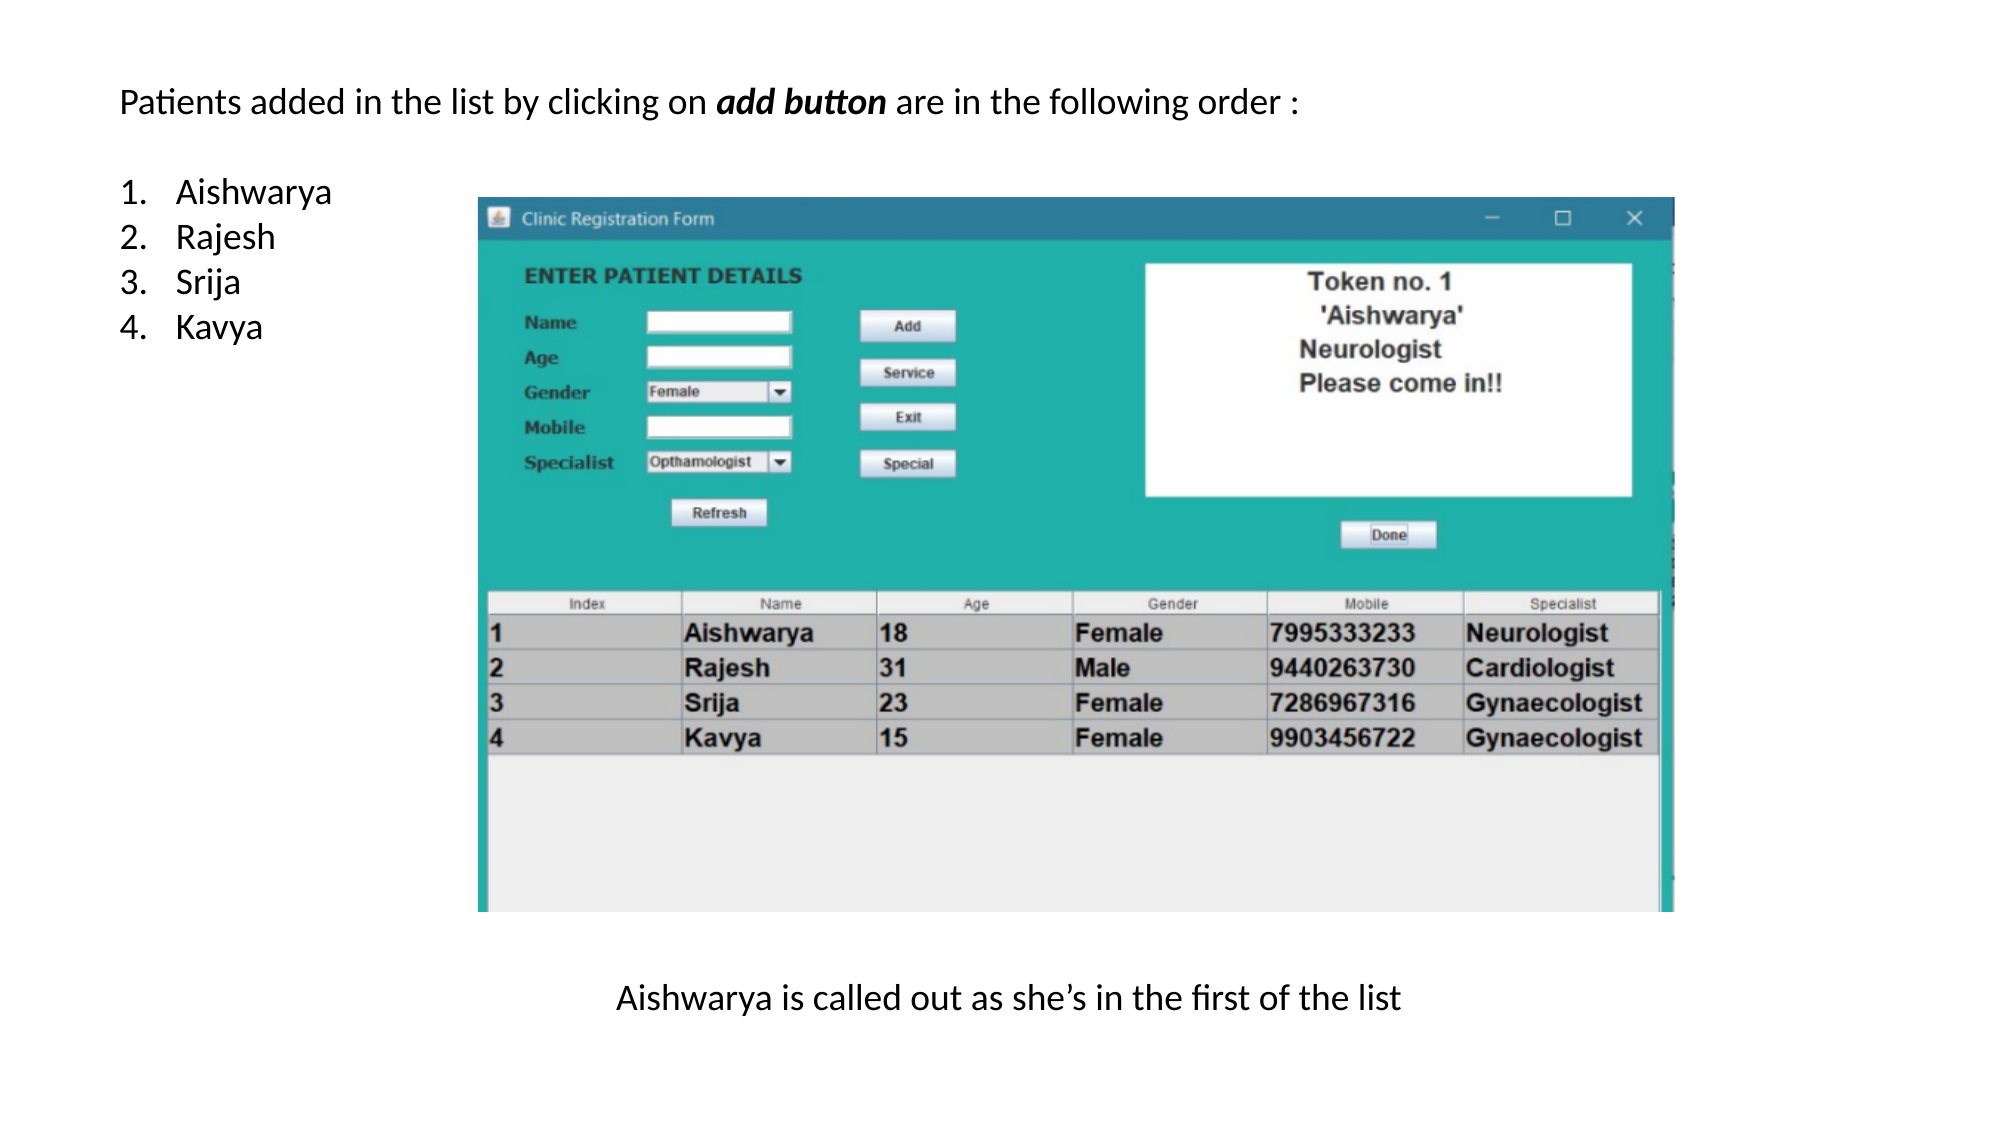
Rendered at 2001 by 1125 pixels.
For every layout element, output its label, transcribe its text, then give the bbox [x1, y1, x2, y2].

text_box Aishwarya is called out as she’s in the first of the list [601, 965, 1703, 1071]
text_box Patients added in the list by clicking on add button are in the following order : Aishwarya Rajesh Srija Kavya [104, 69, 1451, 400]
picture [477, 197, 1675, 912]
